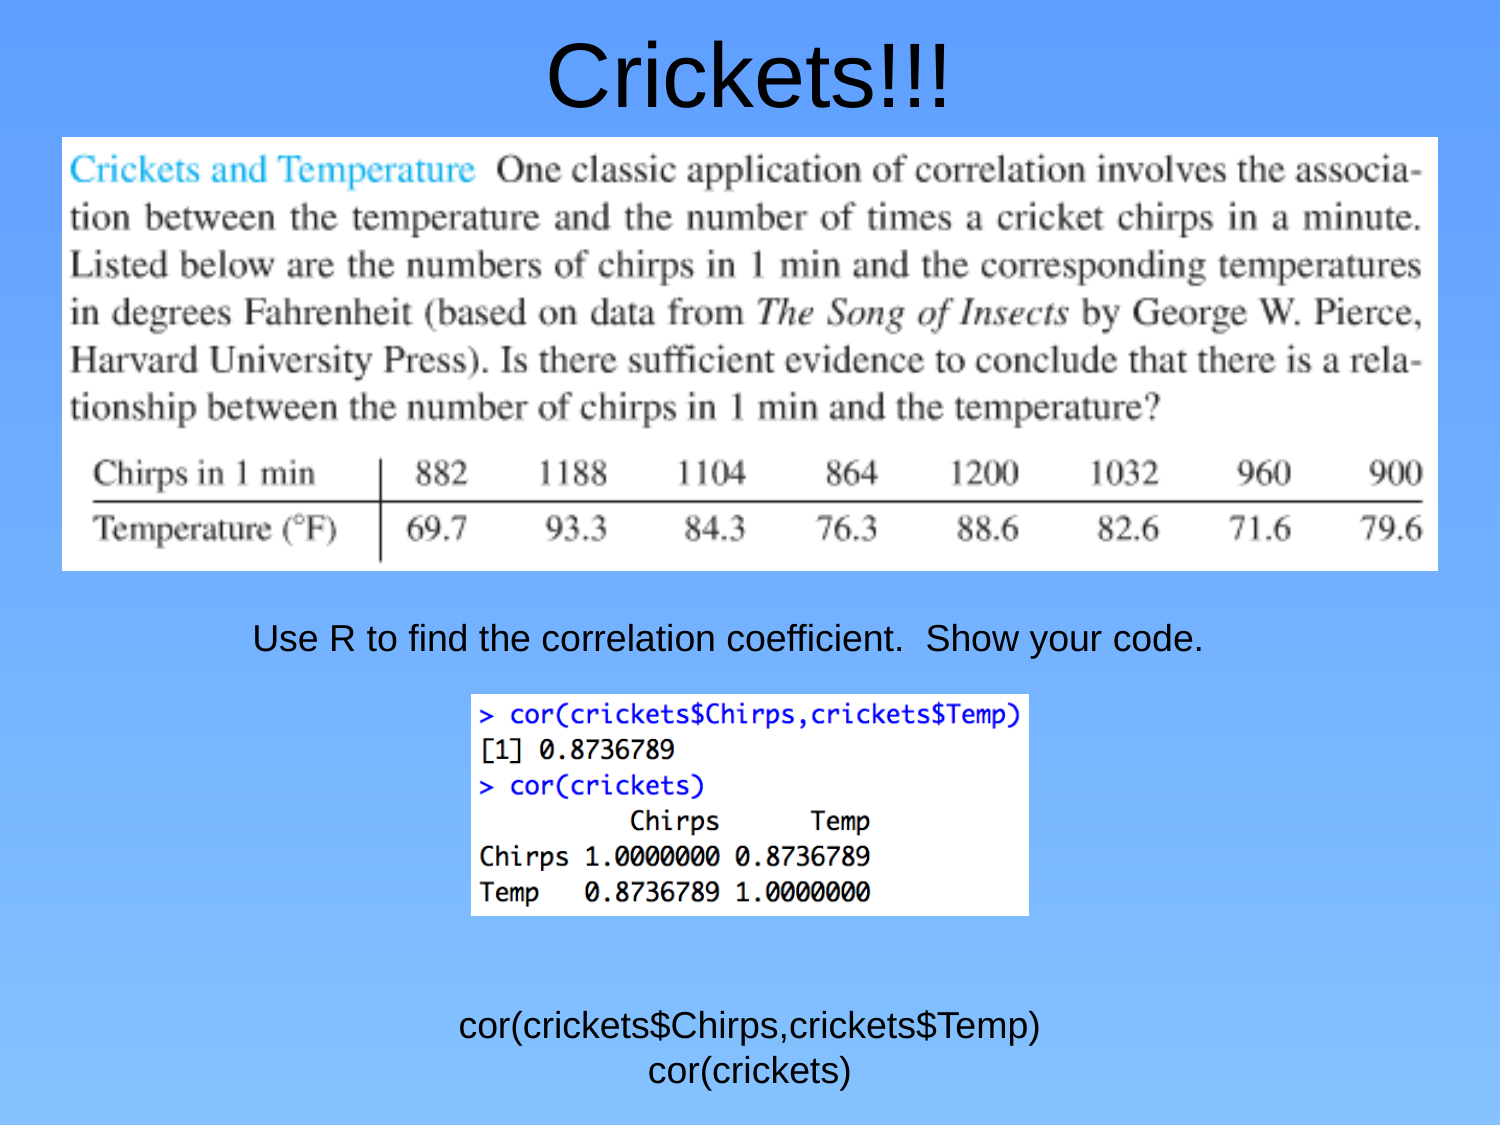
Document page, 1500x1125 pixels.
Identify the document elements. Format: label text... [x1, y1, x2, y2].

title Crickets!!! [75, 12, 1425, 130]
picture [471, 694, 1029, 916]
picture [62, 137, 1438, 571]
text_box Use R to find the correlation coefficient. Show your code. [237, 606, 1500, 666]
text_box cor(crickets$Chirps,crickets$Temp) cor(crickets) [443, 993, 1056, 1099]
